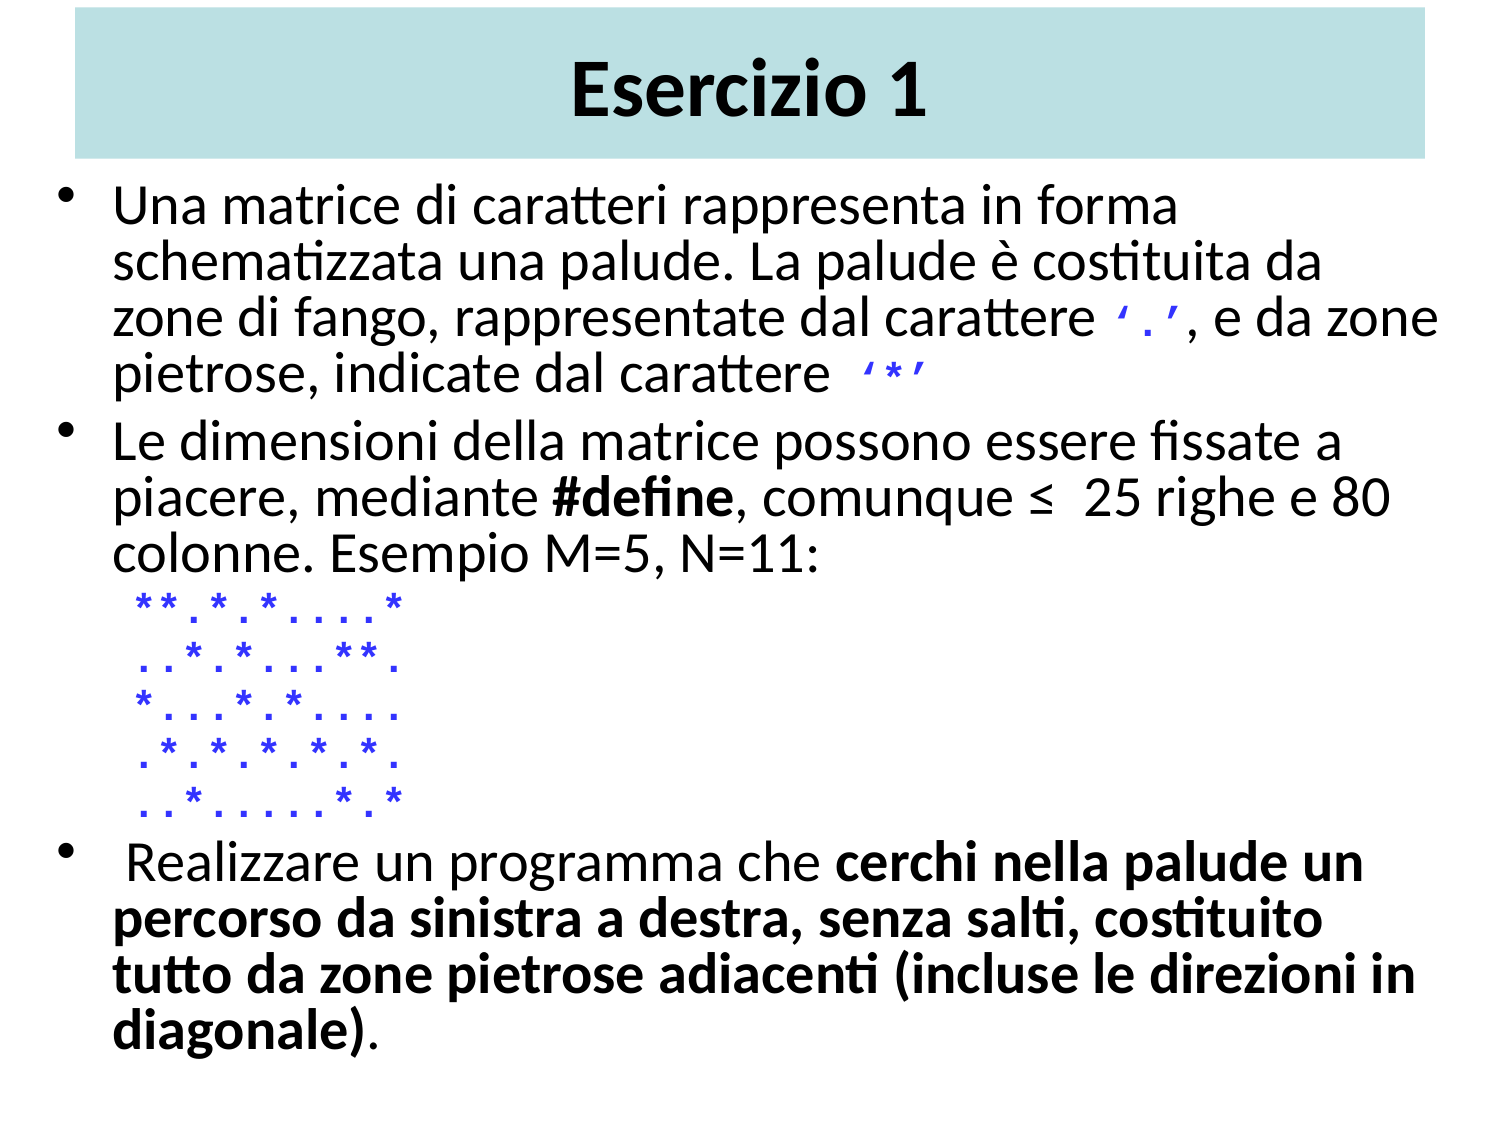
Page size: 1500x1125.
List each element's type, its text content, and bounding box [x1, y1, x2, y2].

list Una matrice di caratteri rappresenta in forma schematizzata una palude. La palude è costituita da zone di fango, rappresentate dal carattere ‘.’, e da zone pietrose, indicate dal carattere ‘*’ Le dimensioni della matrice possono essere fissate a piacere, mediante #define, comunque ≤ 25 righe e 80 colonne. Esempio M=5, N=11: **.*.*....* ..*.*...**. *...*.*.... .*.*.*.*.*. ..*.....*.* Realizzare un programma che cerchi nella palude un percorso da sinistra a destra, senza salti, costituito tutto da zone pietrose adiacenti (incluse le direzioni in diagonale). [40, 172, 1460, 1071]
title Esercizio 1 [74, 6, 1426, 159]
